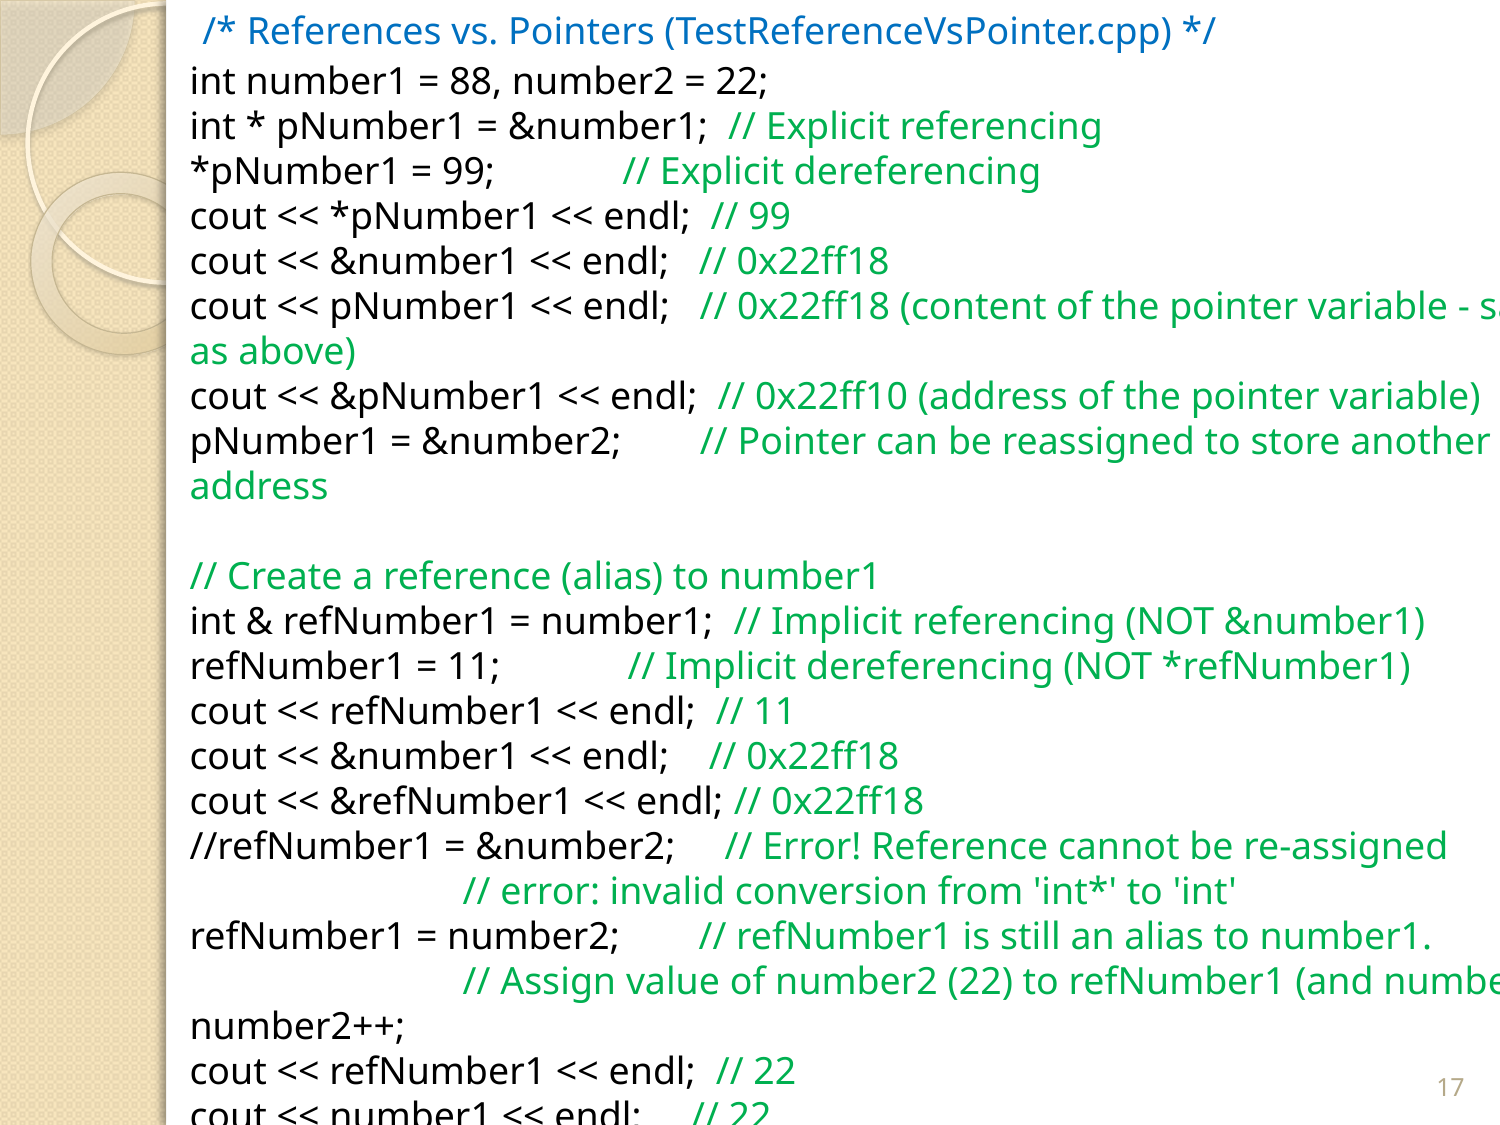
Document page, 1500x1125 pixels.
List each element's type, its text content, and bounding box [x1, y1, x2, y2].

text_box /* References vs. Pointers (TestReferenceVsPointer.cpp) */ [187, 0, 1450, 49]
text_box int number1 = 88, number2 = 22; int * pNumber1 = &number1; // Explicit referencing *pNumber1 = 99; // Explicit dereferencing cout << *pNumber1 << endl; // 99 cout << &number1 << endl; // 0x22ff18 cout << pNumber1 << endl; // 0x22ff18 (content of the pointer variable - same as above) cout << &pNumber1 << endl; // 0x22ff10 (address of the pointer variable) pNumber1 = &number2; // Pointer can be reassigned to store another address // Create a reference (alias) to number1 int & refNumber1 = number1; // Implicit referencing (NOT &number1) refNumber1 = 11; // Implicit dereferencing (NOT *refNumber1) cout << refNumber1 << endl; // 11 cout << &number1 << endl; // 0x22ff18 cout << &refNumber1 << endl; // 0x22ff18 //refNumber1 = &number2; // Error! Reference cannot be re-assigned // error: invalid conversion from 'int*' to 'int' refNumber1 = number2; // refNumber1 is still an alias to number1. // Assign value of number2 (22) to refNumber1 (and number1). number2++; cout << refNumber1 << endl; // 22 cout << number1 << endl; // 22 cout << number2 << endl; // 23 [174, 49, 1500, 1125]
